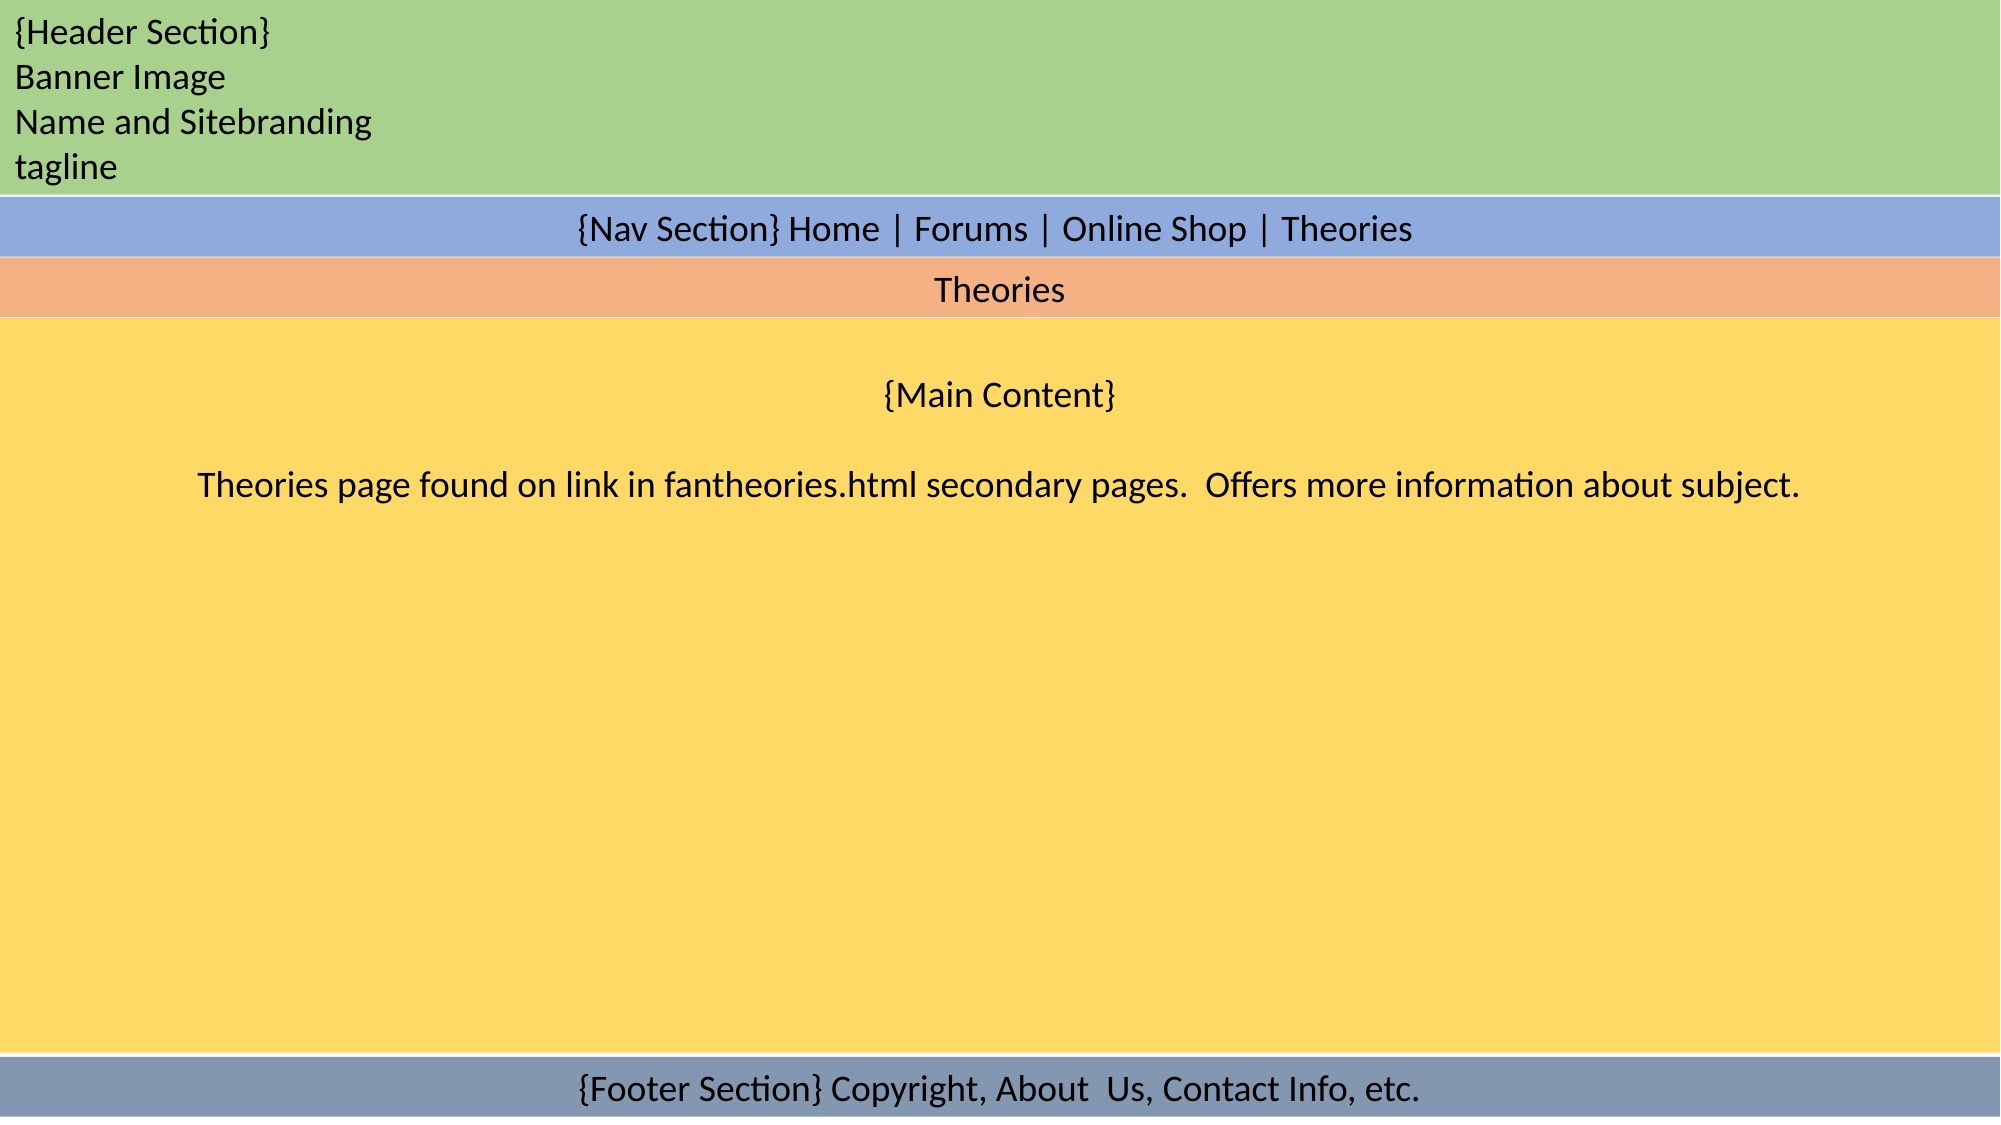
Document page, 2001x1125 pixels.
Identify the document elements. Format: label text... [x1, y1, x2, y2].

text_box {Footer Section} Copyright, About Us, Contact Info, etc. [0, 1056, 2000, 1117]
text_box {Header Section} Banner Image Name and Sitebranding tagline [0, 0, 2000, 195]
text_box {Nav Section} Home | Forums | Online Shop | Theories [0, 196, 2000, 257]
text_box {Main Content} Theories page found on link in fantheories.html secondary pages. Offers more information about subject. [0, 318, 2000, 1053]
text_box Theories [0, 257, 2000, 318]
